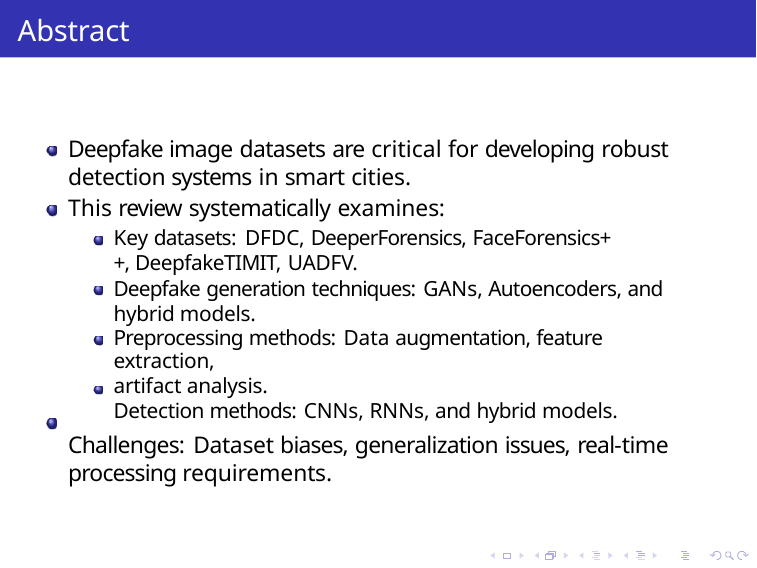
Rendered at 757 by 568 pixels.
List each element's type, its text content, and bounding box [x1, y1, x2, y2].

picture [93, 286, 103, 296]
text_box [0, 0, 756, 58]
picture [93, 336, 103, 346]
picture [45, 146, 58, 158]
picture [93, 236, 103, 246]
title Abstract [15, 9, 607, 108]
picture [45, 205, 58, 217]
picture [93, 386, 103, 396]
picture [45, 418, 58, 430]
text_box Deepfake image datasets are critical for developing robust detection systems in smart cities. This review systematically examines: Key datasets: DFDC, DeeperForensics, FaceForensics++, DeepfakeTIMIT, UADFV. Deepfake generation techniques: GANs, Autoencoders, and hybrid models. Preprocessing methods: Data augmentation, feature extraction, artifact analysis. Detection methods: CNNs, RNNs, and hybrid models. Challenges: Dataset biases, generalization issues, real-time processing requirements. [66, 132, 731, 486]
